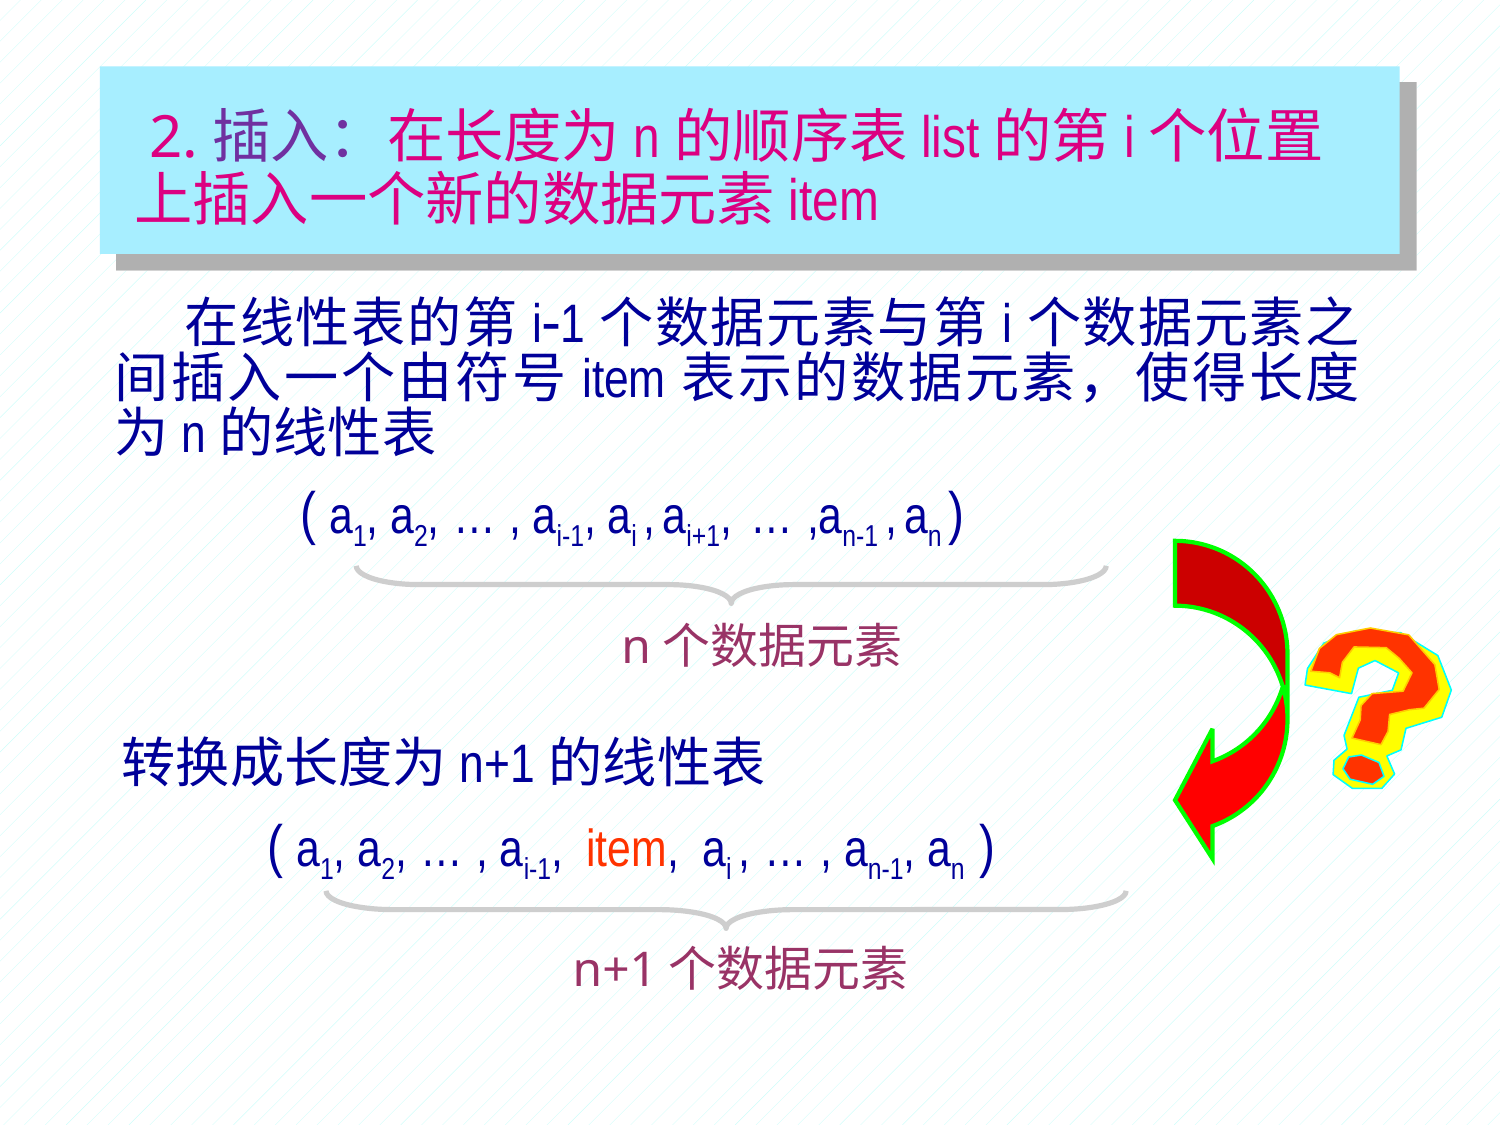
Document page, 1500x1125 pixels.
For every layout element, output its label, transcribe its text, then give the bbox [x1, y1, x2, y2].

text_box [1174, 540, 1446, 866]
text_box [325, 890, 1127, 1004]
text_box 转换成长度为n+1的线性表 ( a1, a2, … , ai-1, item, ai , … , an-1, an ) [106, 728, 1370, 888]
text_box 在线性表的第i1个数据元素与第i个数据元素之间插入一个由符号item表示的数据元素，使得长度为n的线性表 ( a1, a2, … , ai-1, ai , ai+1, … ,an-1 , an ) [99, 290, 1375, 555]
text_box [912, 56, 1396, 64]
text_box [99, 66, 1400, 255]
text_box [355, 565, 1107, 681]
